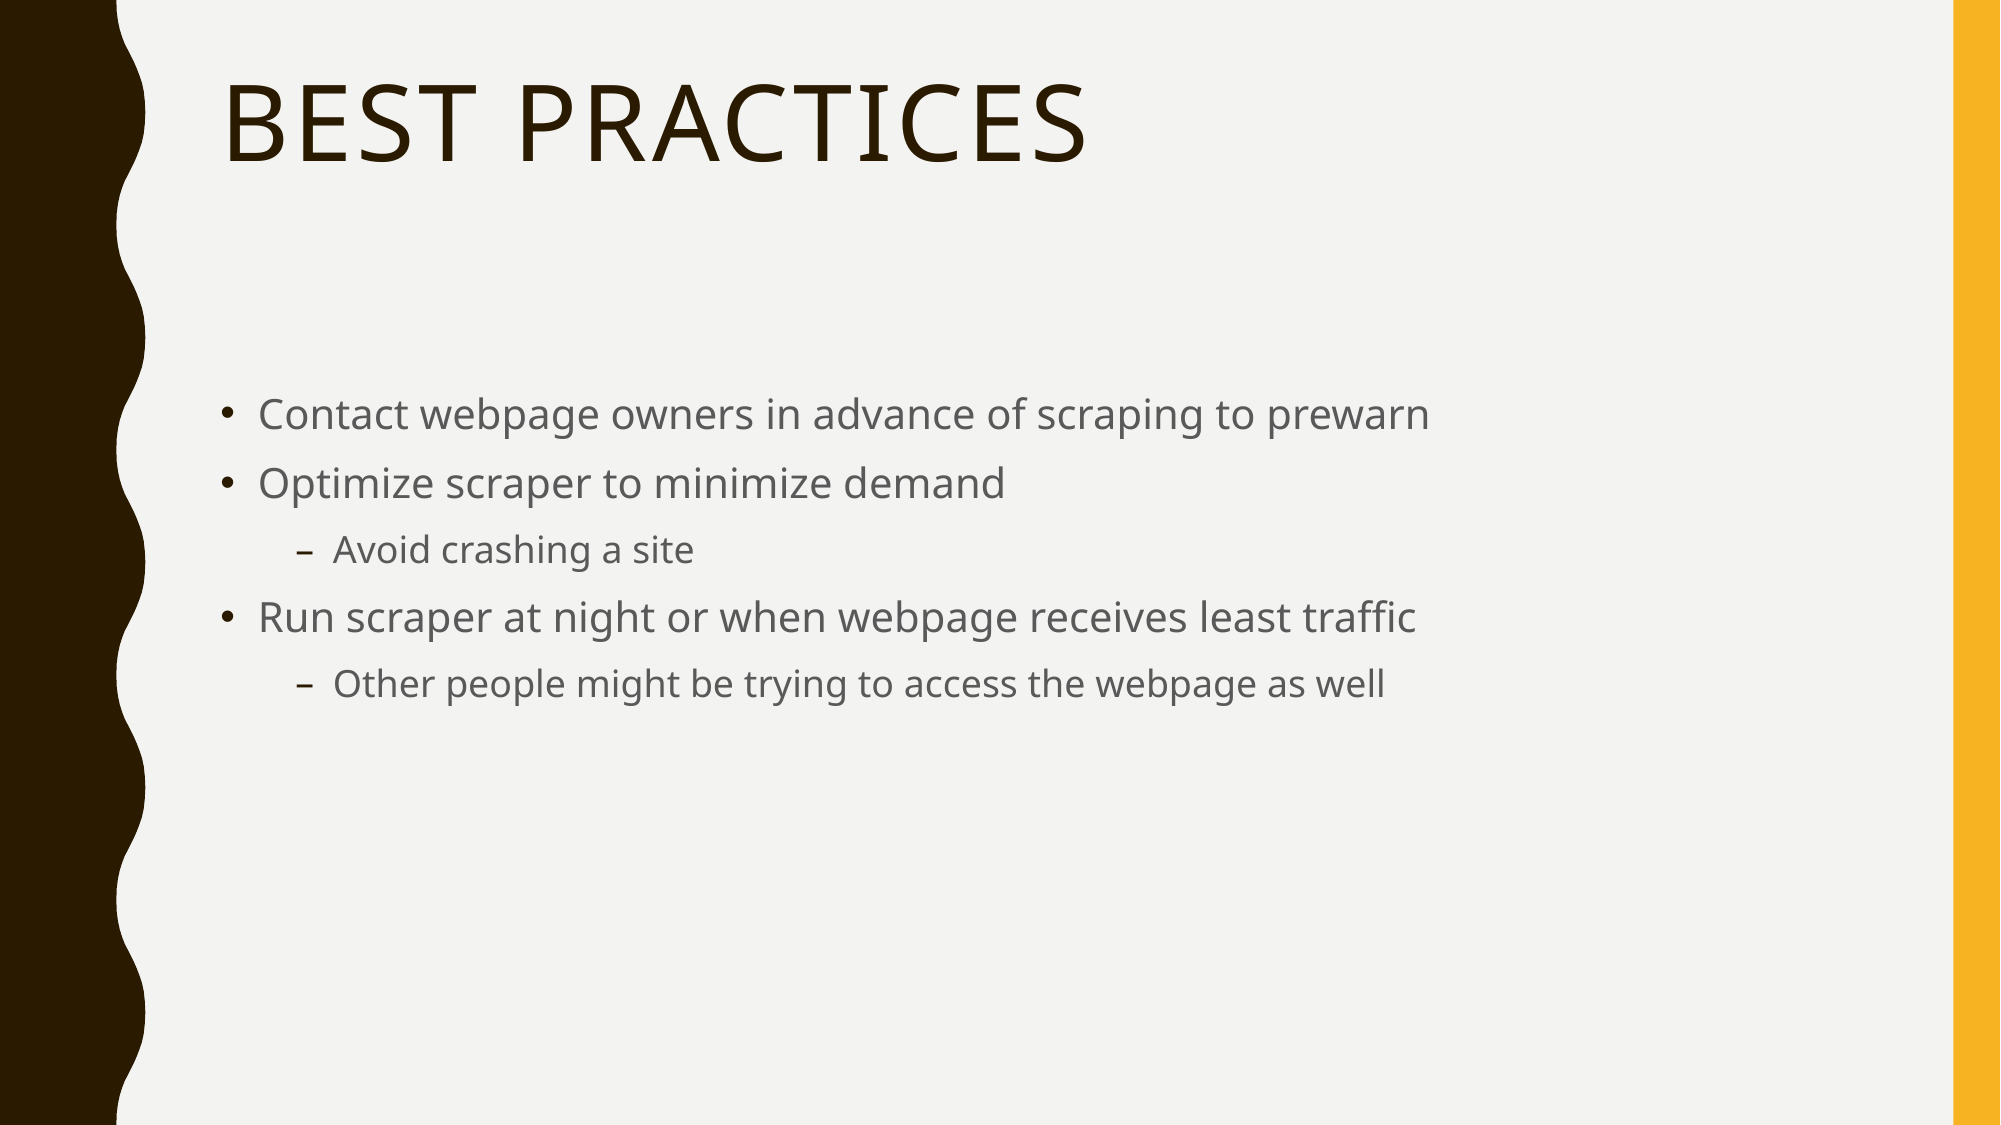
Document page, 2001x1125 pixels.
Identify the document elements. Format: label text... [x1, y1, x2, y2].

title Best practices [205, 62, 1875, 308]
list Contact webpage owners in advance of scraping to prewarn Optimize scraper to minimize demand Avoid crashing a site Run scraper at night or when webpage receives least traffic Other people might be trying to access the webpage as well [205, 375, 1875, 965]
